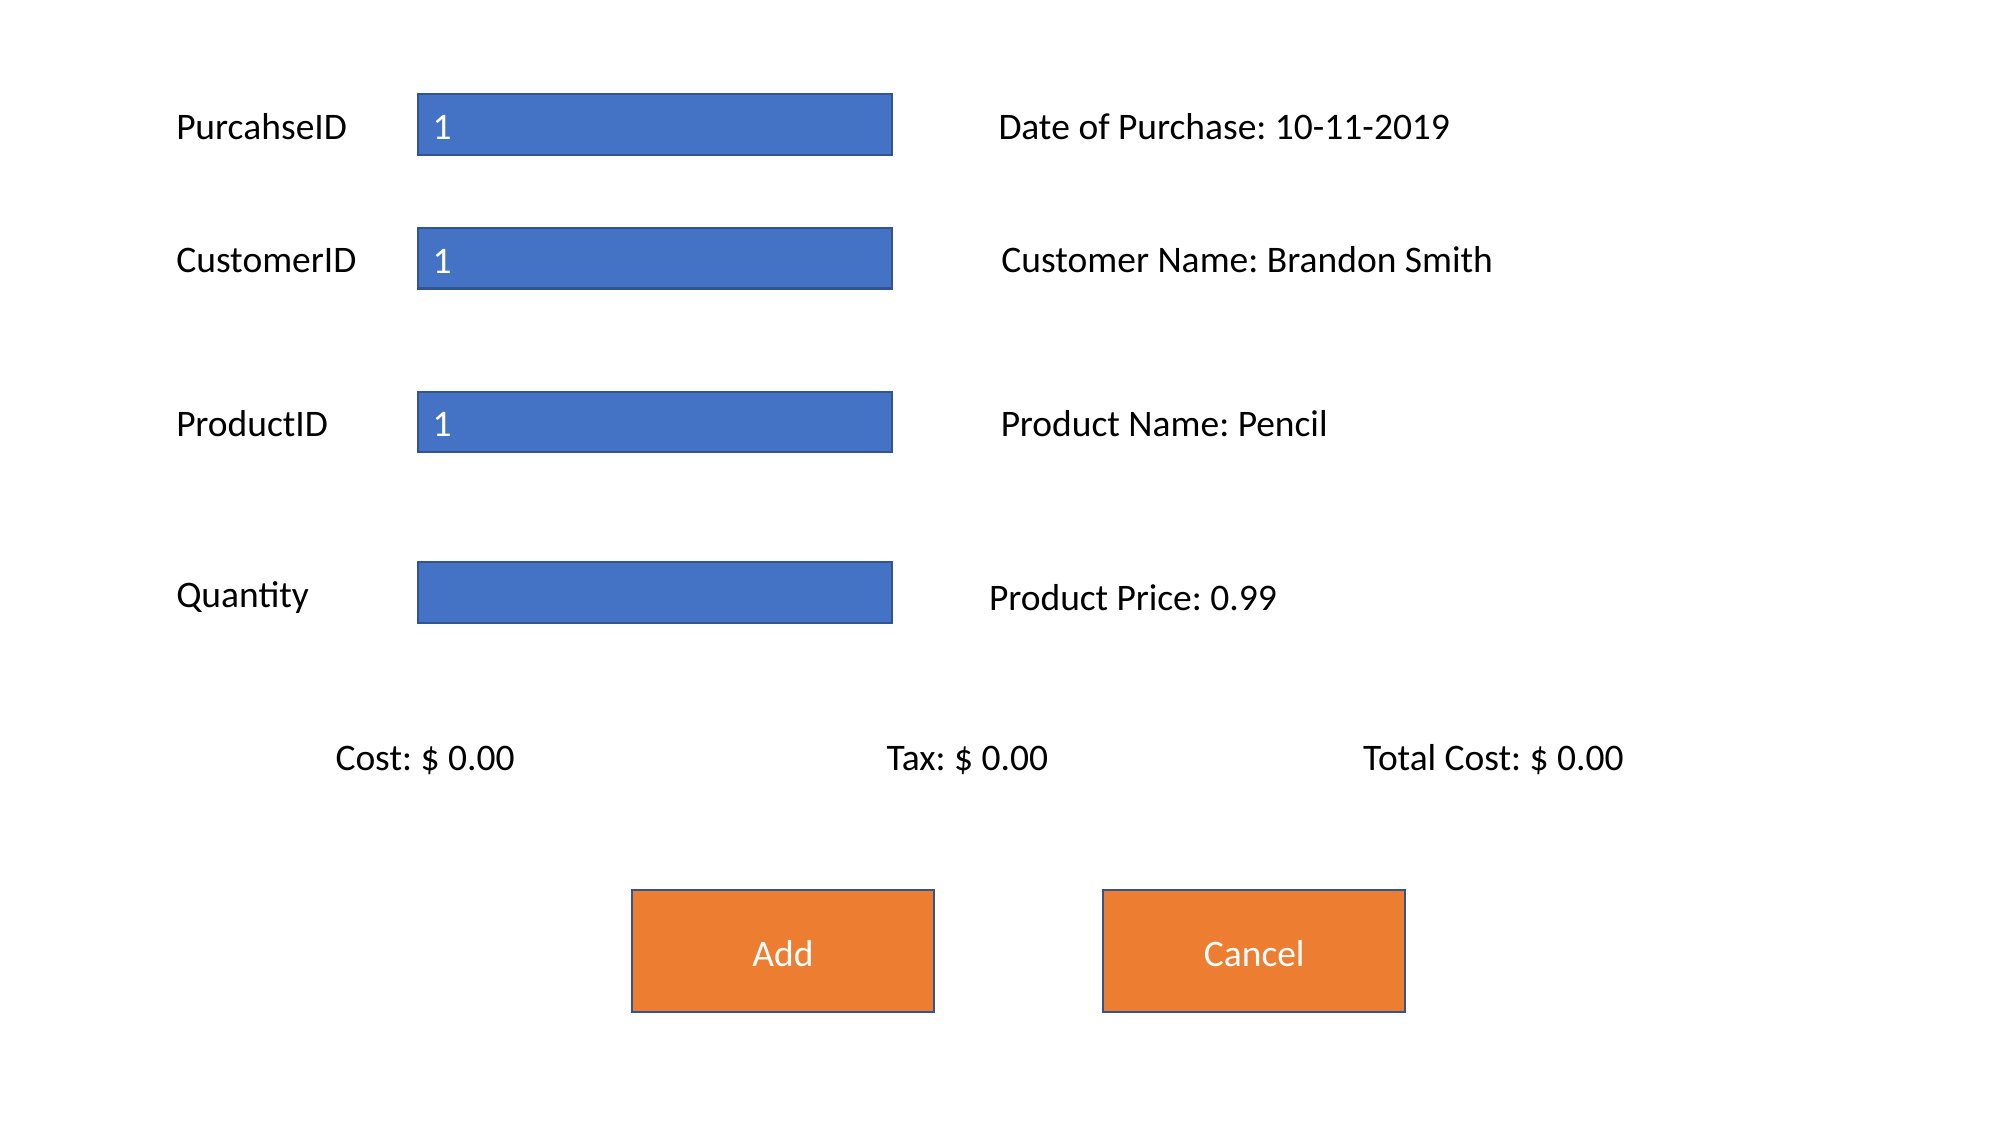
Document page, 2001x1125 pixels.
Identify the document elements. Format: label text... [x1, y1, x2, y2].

text_box 1 [417, 93, 893, 156]
text_box Total Cost: $ 0.00 [1348, 726, 1651, 786]
text_box Add [631, 889, 935, 1013]
text_box ProductID [161, 391, 378, 452]
text_box Cancel [1102, 889, 1406, 1013]
text_box Customer Name: Brandon Smith [986, 227, 1509, 288]
text_box 1 [417, 391, 893, 453]
text_box 1 [417, 227, 893, 290]
text_box [417, 561, 893, 624]
text_box Cost: $ 0.00 [320, 726, 532, 786]
text_box Tax: $ 0.00 [871, 726, 1083, 786]
text_box PurcahseID [161, 94, 378, 154]
text_box Date of Purchase: 10-11-2019 [983, 94, 1476, 154]
text_box Quantity [161, 562, 378, 623]
text_box CustomerID [161, 227, 378, 288]
text_box Product Price: 0.99 [974, 565, 1293, 626]
text_box Product Name: Pencil [986, 391, 1343, 452]
